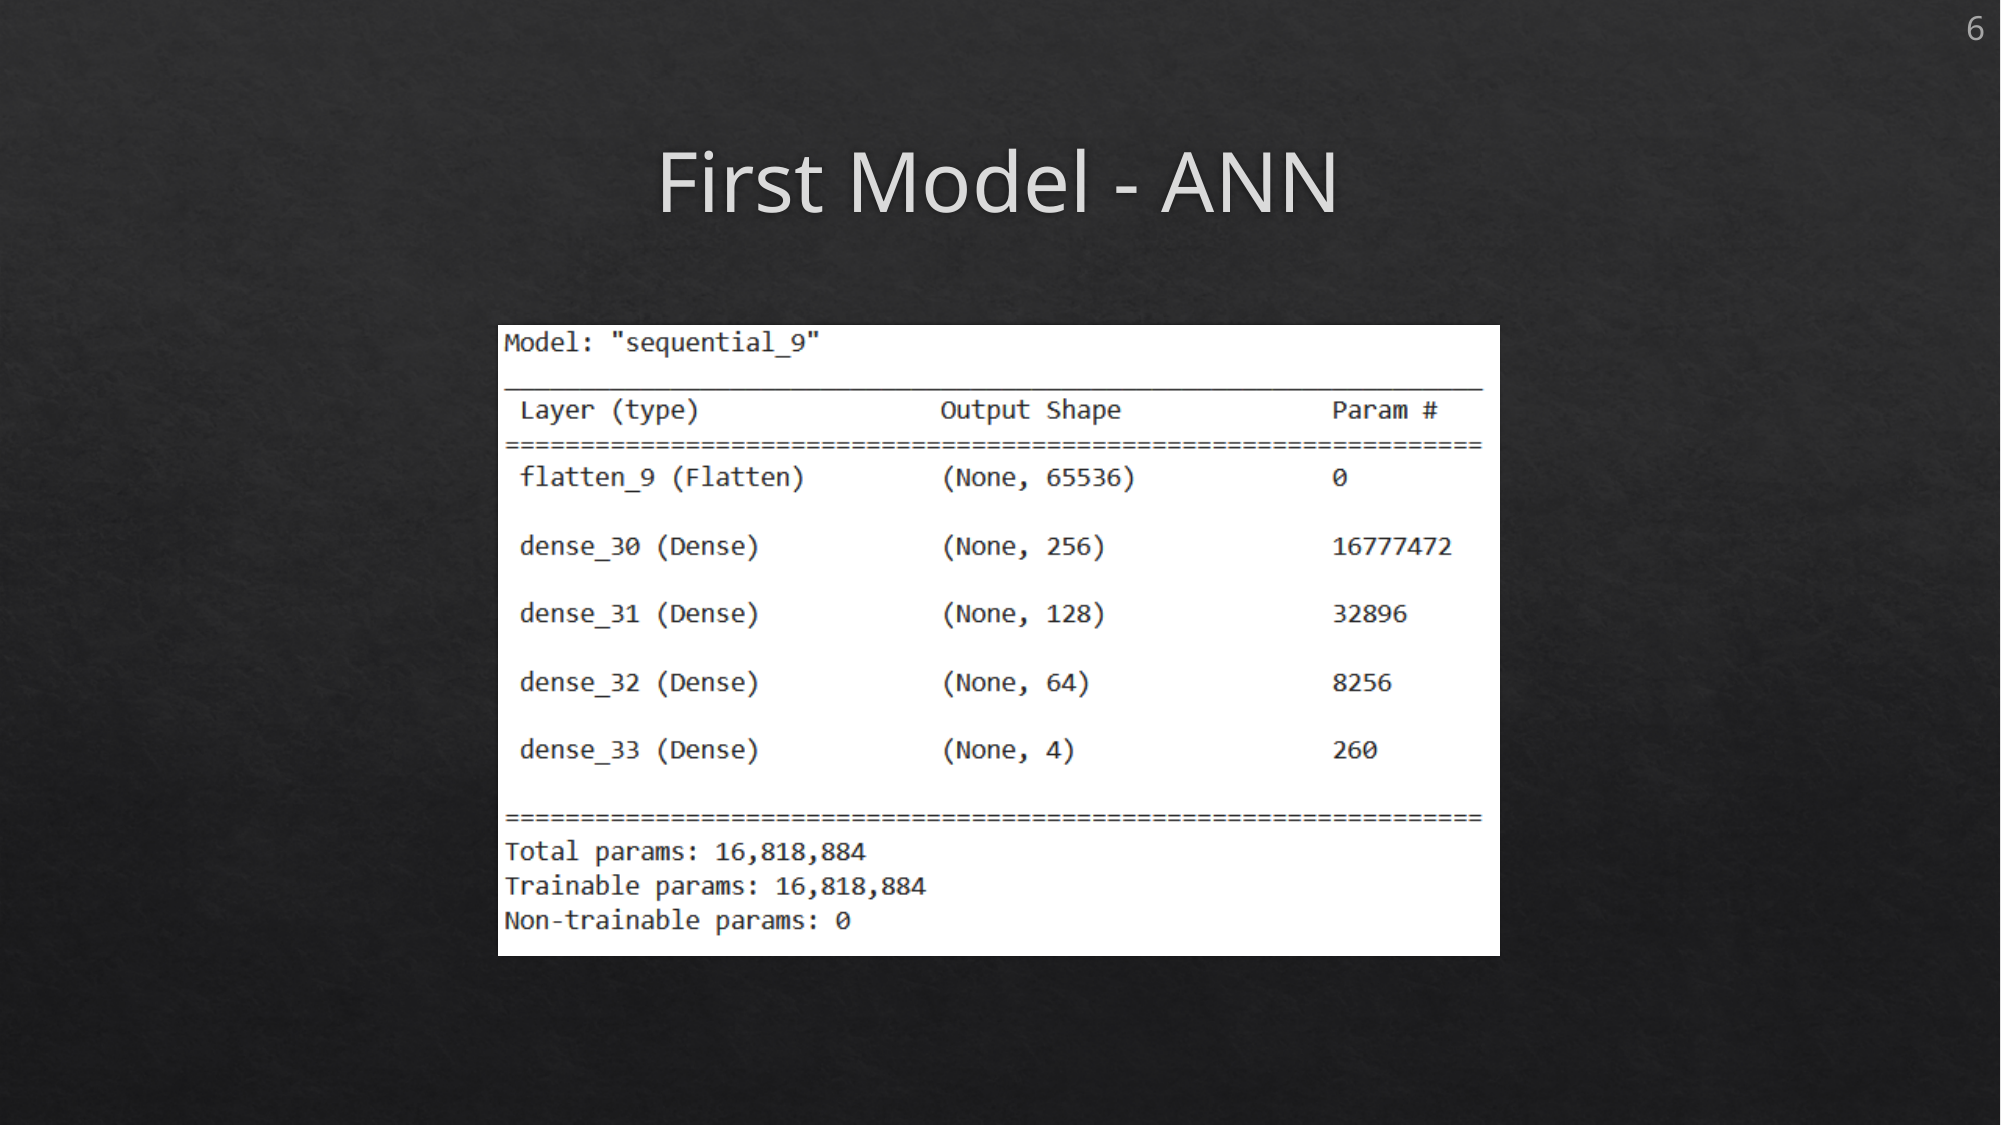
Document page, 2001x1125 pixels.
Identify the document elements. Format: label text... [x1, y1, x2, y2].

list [498, 325, 1501, 956]
title First Model - ANN [149, 99, 1849, 260]
text_box 6 [1868, 0, 2000, 55]
